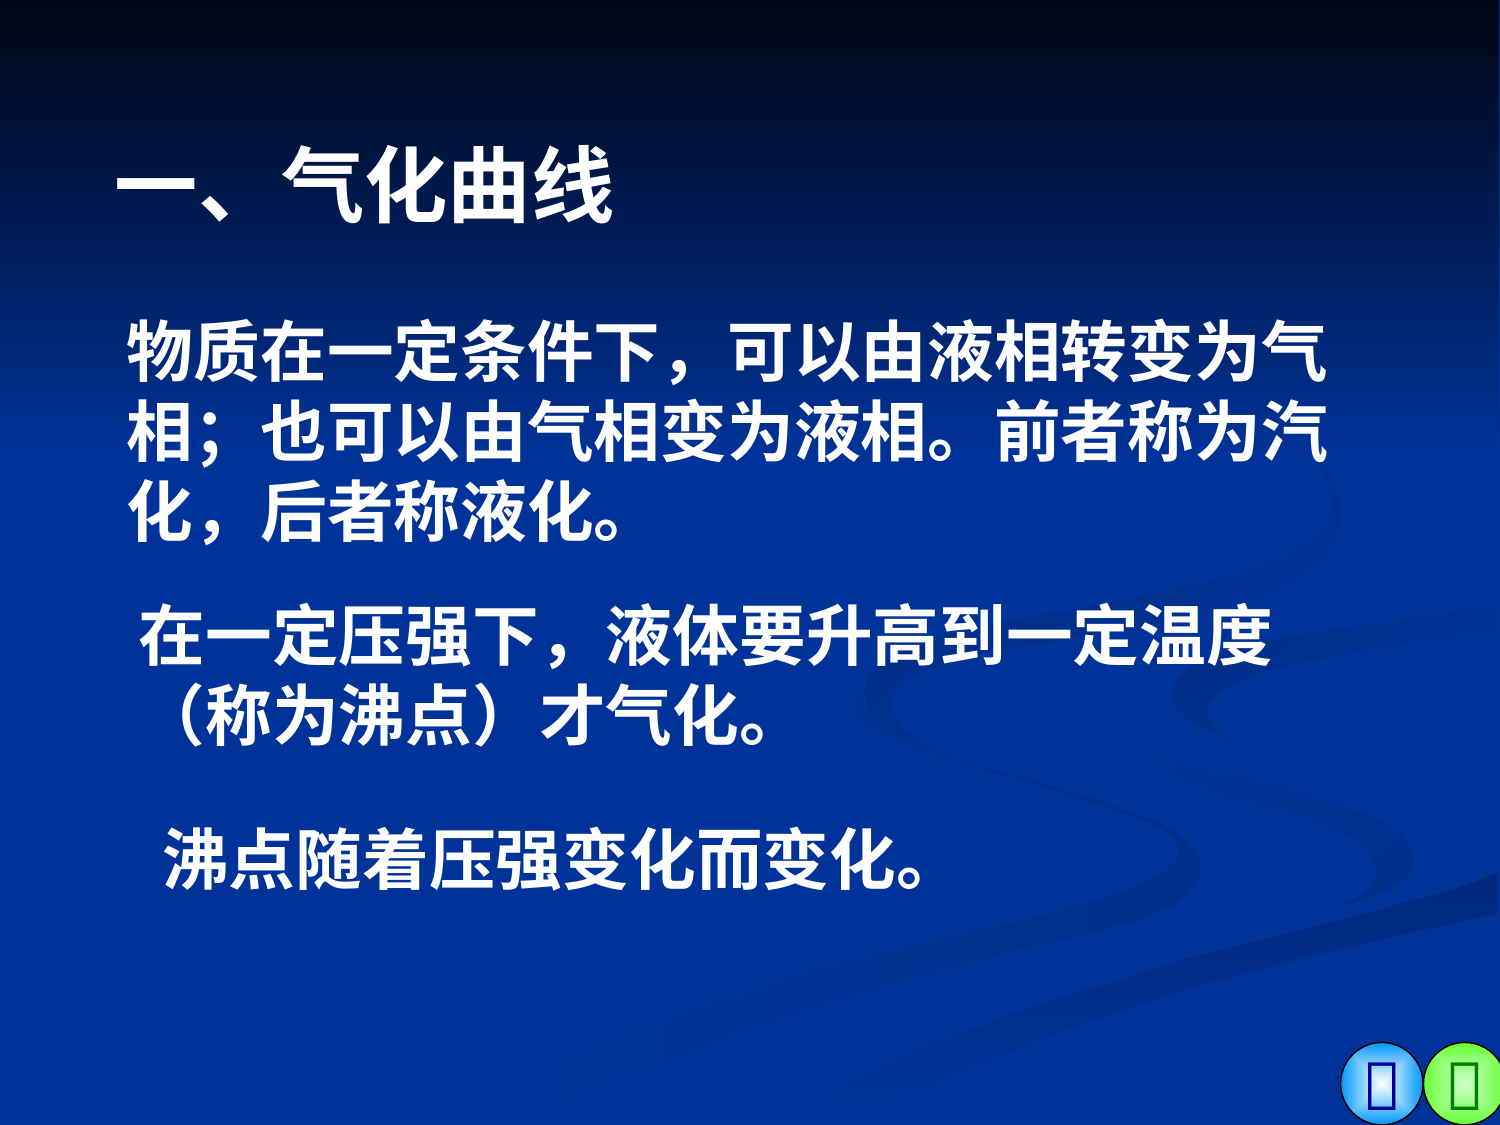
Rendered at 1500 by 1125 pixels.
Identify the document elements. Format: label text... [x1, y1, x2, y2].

text_box 沸点随着压强变化而变化。 [147, 810, 1388, 906]
text_box 在一定压强下，液体要升高到一定温度（称为沸点）才气化。 [123, 586, 1353, 761]
text_box 物质在一定条件下，可以由液相转变为气相；也可以由气相变为液相。前者称为汽化，后者称液化。 [112, 302, 1376, 558]
text_box 一、气化曲线 [100, 125, 786, 241]
